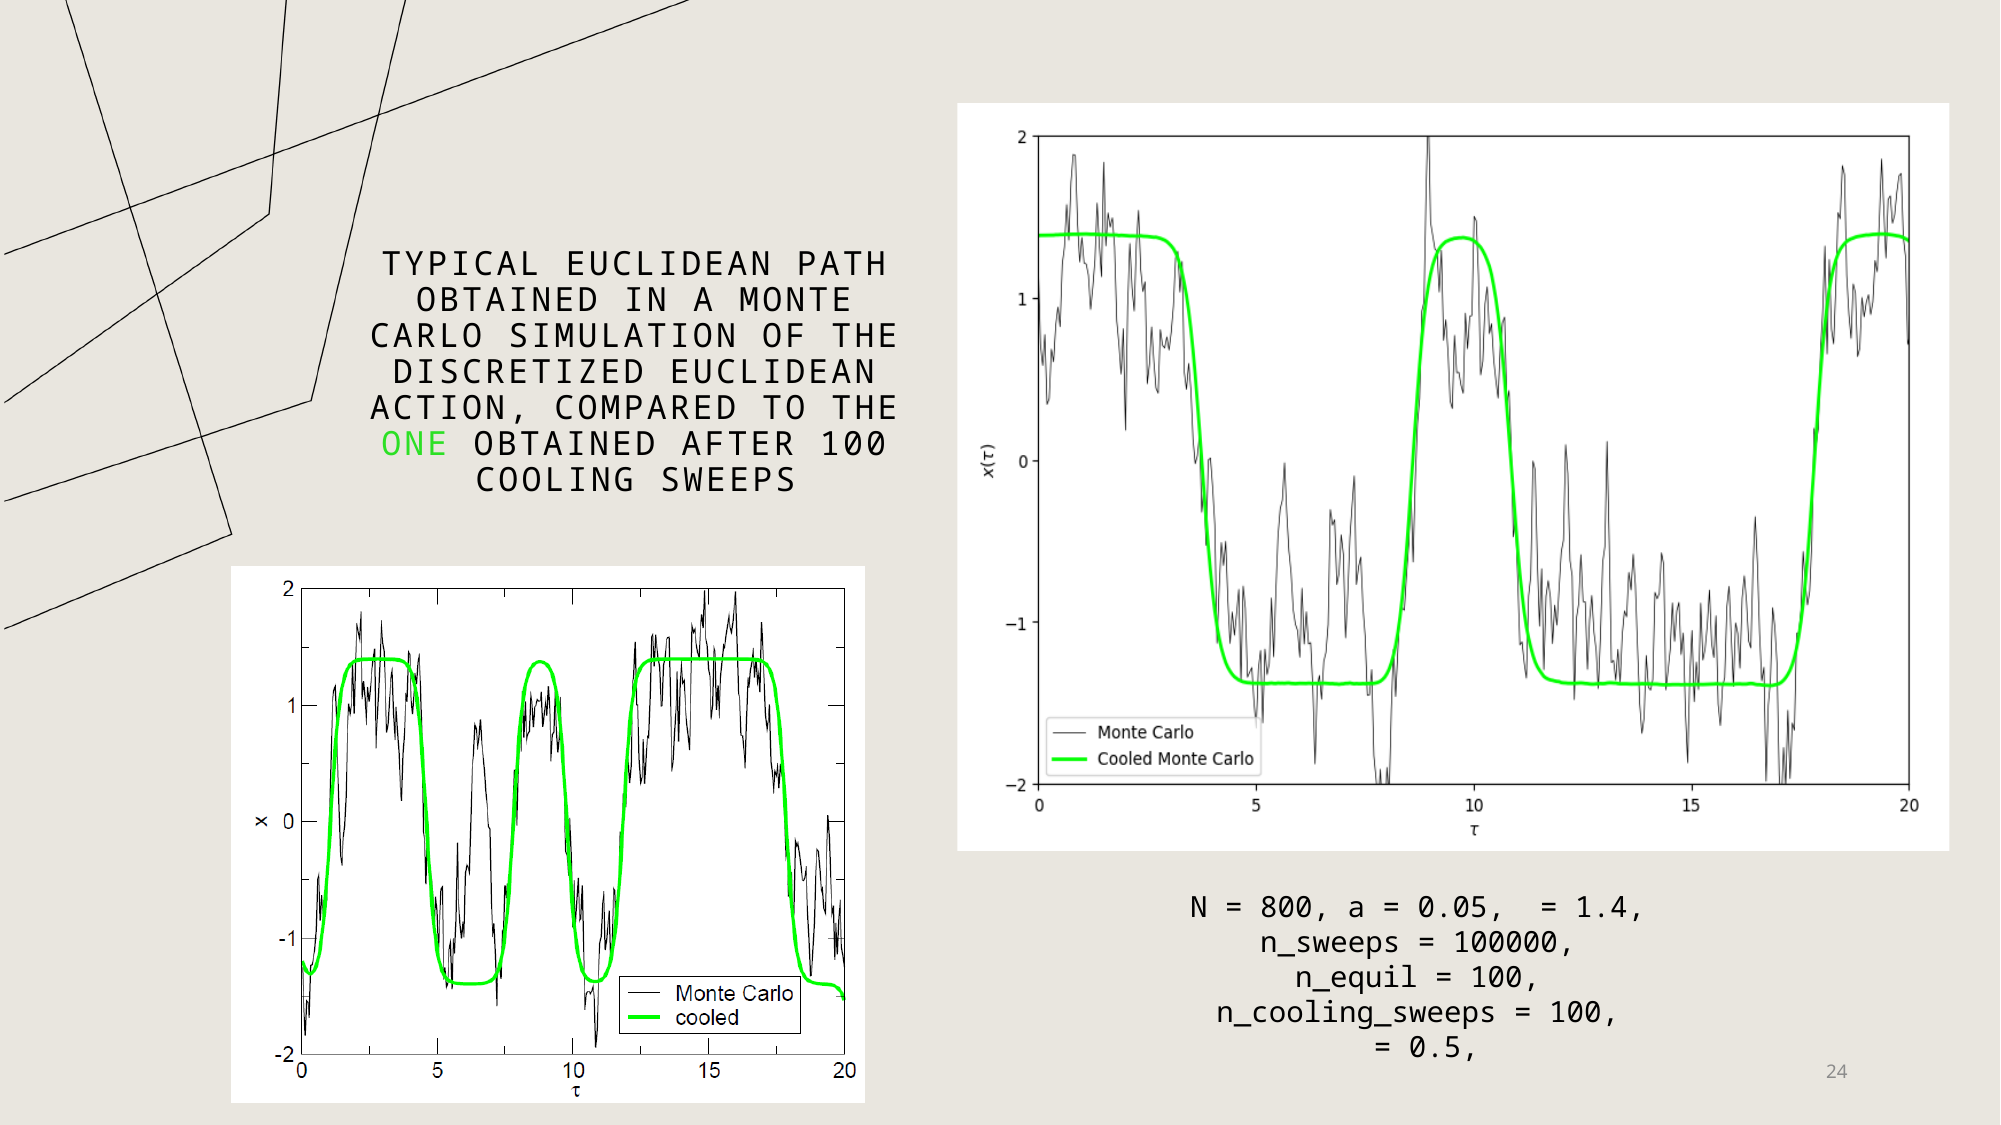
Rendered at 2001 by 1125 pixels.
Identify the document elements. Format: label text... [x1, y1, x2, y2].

list TYPICAL EUCLIDEAN PATH OBTAINED IN A MONTE CARLO SIMULATION OF THE DISCRETIZED EUCLIDEAN ACTION, COMPARED TO THE ONE OBTAINED AFTER 100 COOLING SWEEPS [344, 224, 927, 506]
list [957, 103, 1950, 851]
slide_number 24 [1412, 1042, 1863, 1103]
picture [4, 0, 865, 1103]
